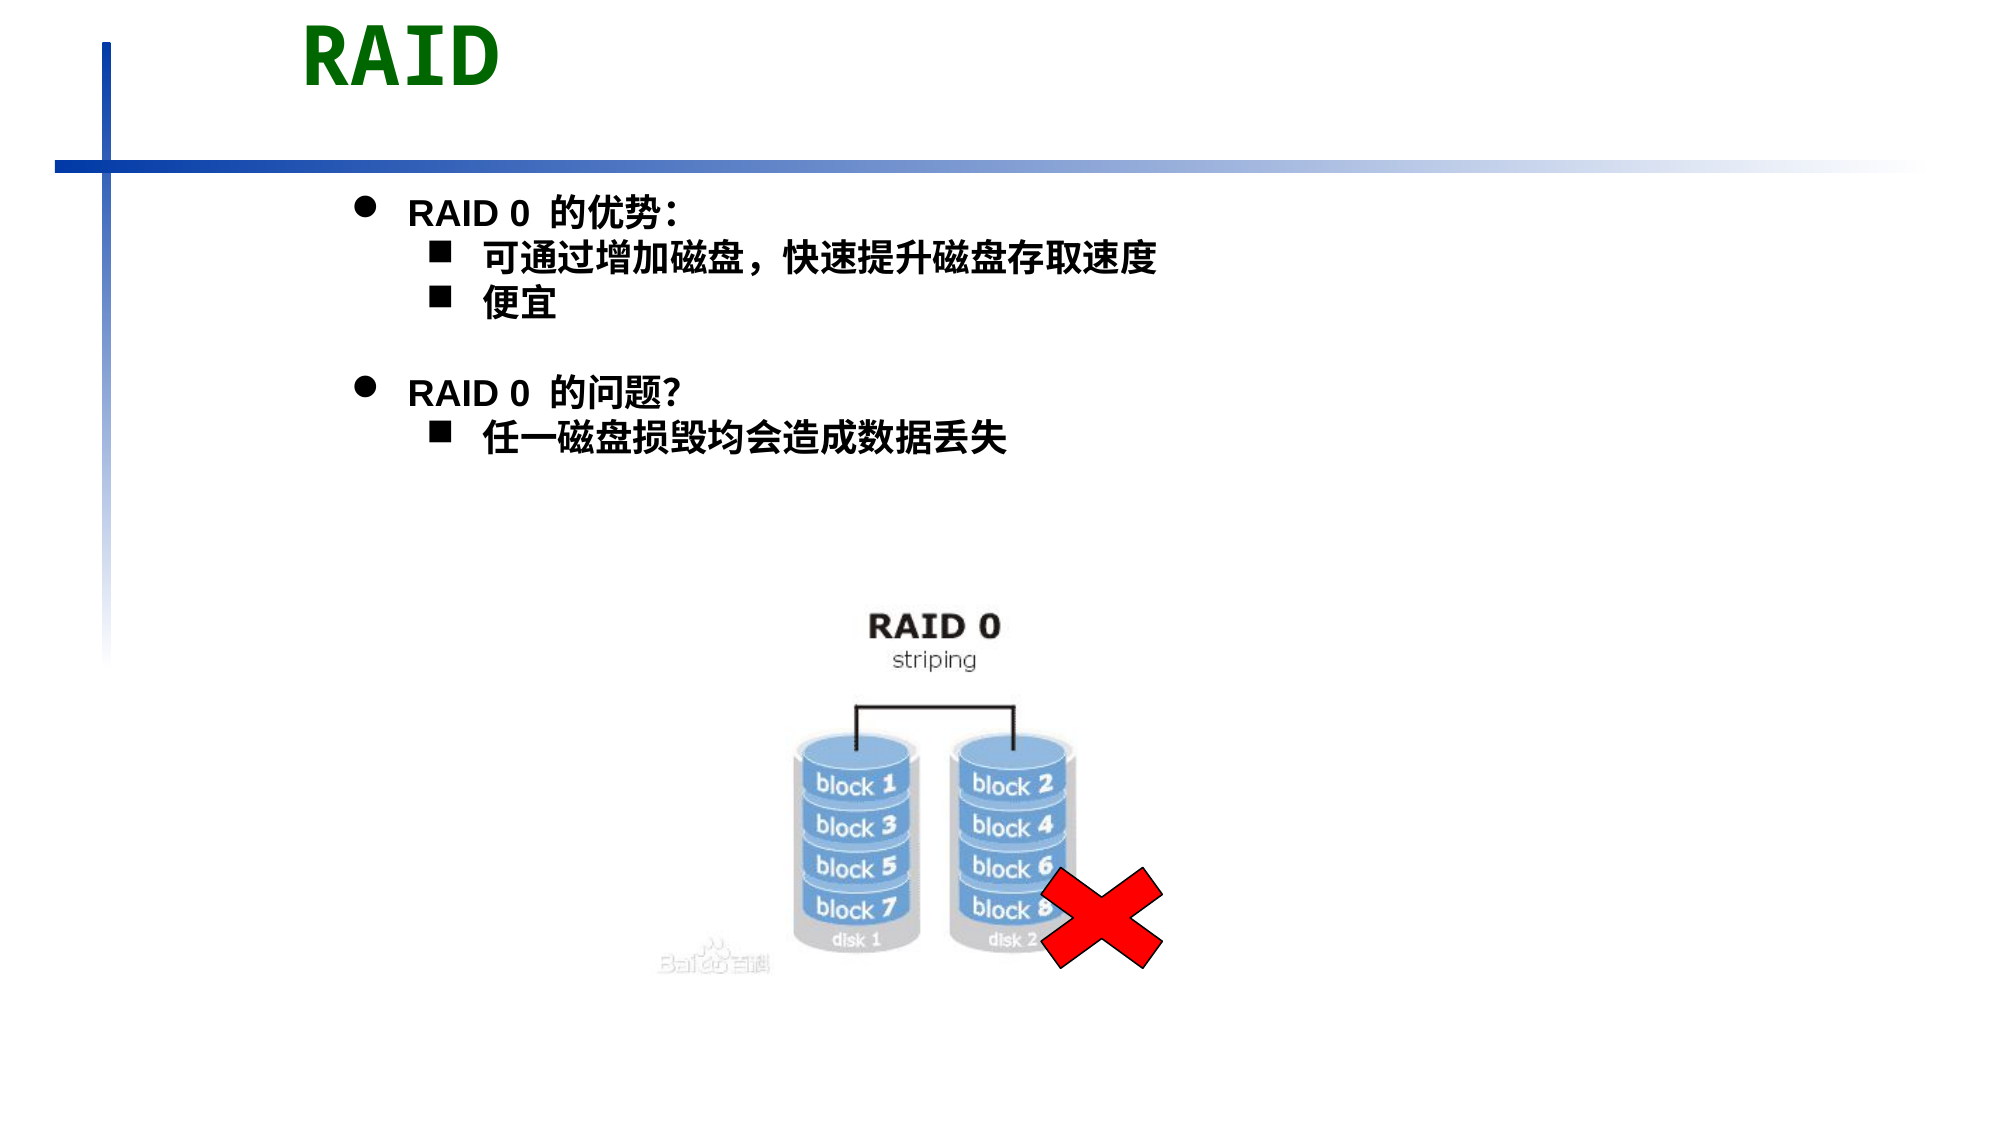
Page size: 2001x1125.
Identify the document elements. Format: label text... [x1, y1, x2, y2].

text_box RAID 0 的优势： 可通过增加磁盘，快速提升磁盘存取速度 便宜 RAID 0 的问题？ 任一磁盘损毁均会造成数据丢失 [336, 181, 1672, 467]
picture [628, 571, 1241, 996]
text_box RAID [285, 13, 1013, 104]
